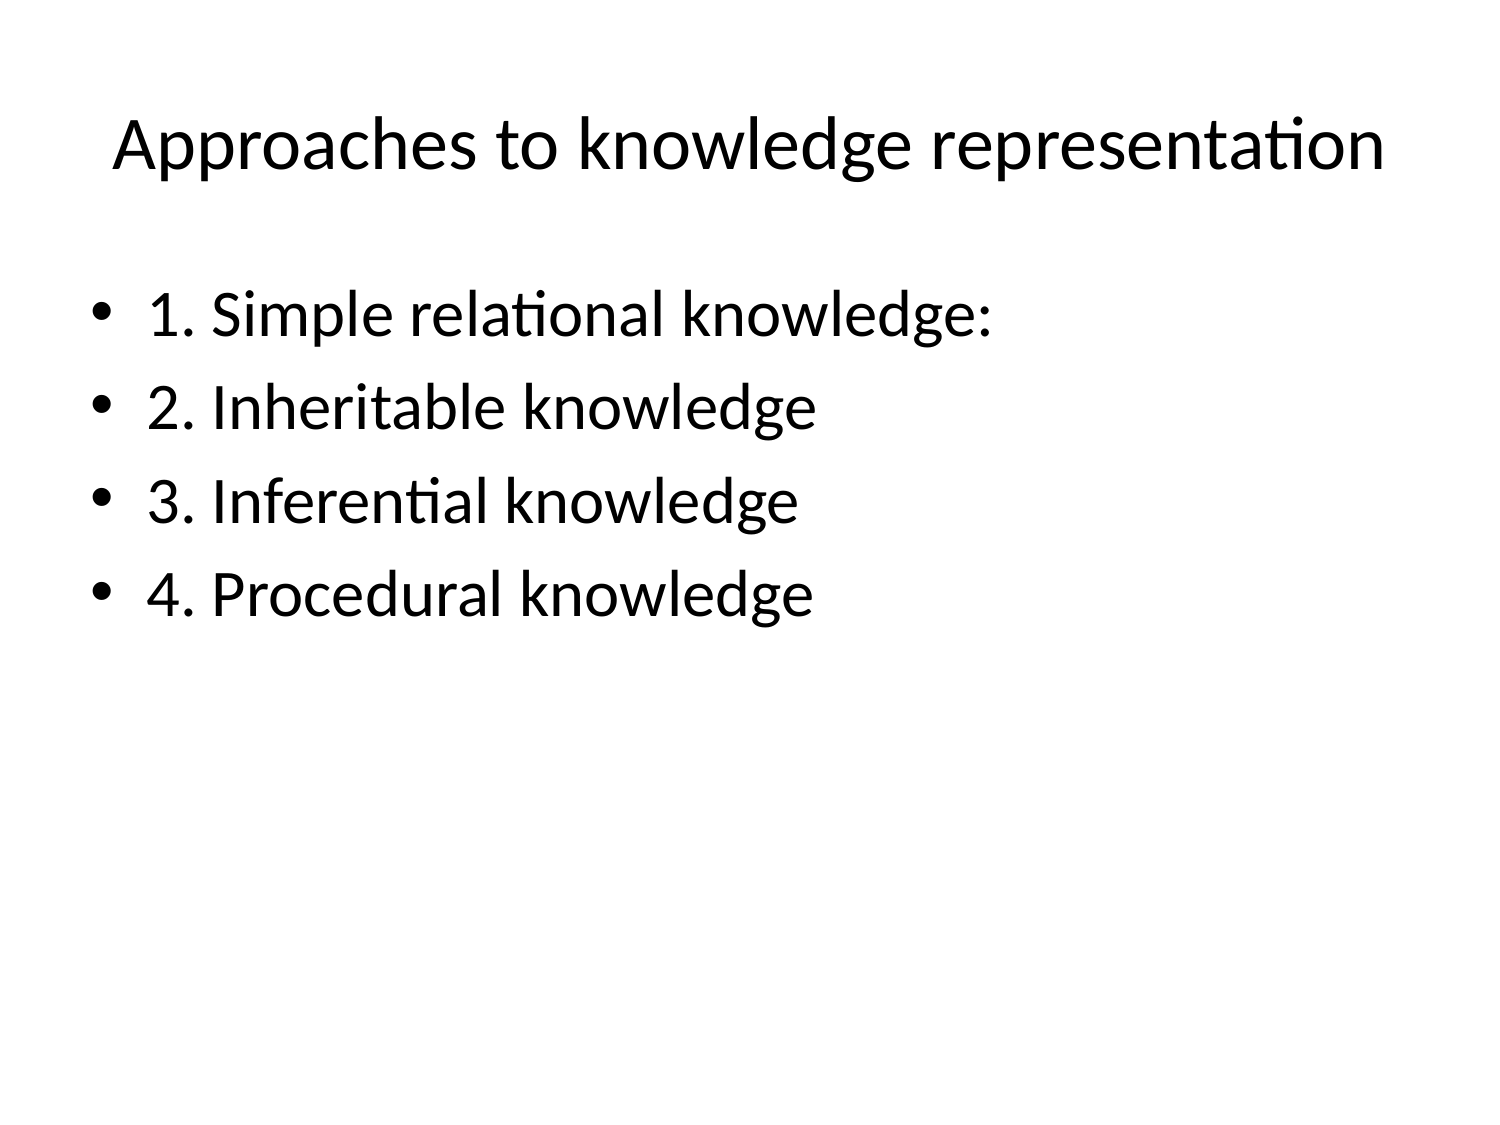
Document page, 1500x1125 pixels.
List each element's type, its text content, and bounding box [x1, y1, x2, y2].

title Approaches to knowledge representation [75, 45, 1425, 233]
list 1. Simple relational knowledge: 2. Inheritable knowledge 3. Inferential knowledge 4. Procedural knowledge [75, 262, 1425, 1005]
